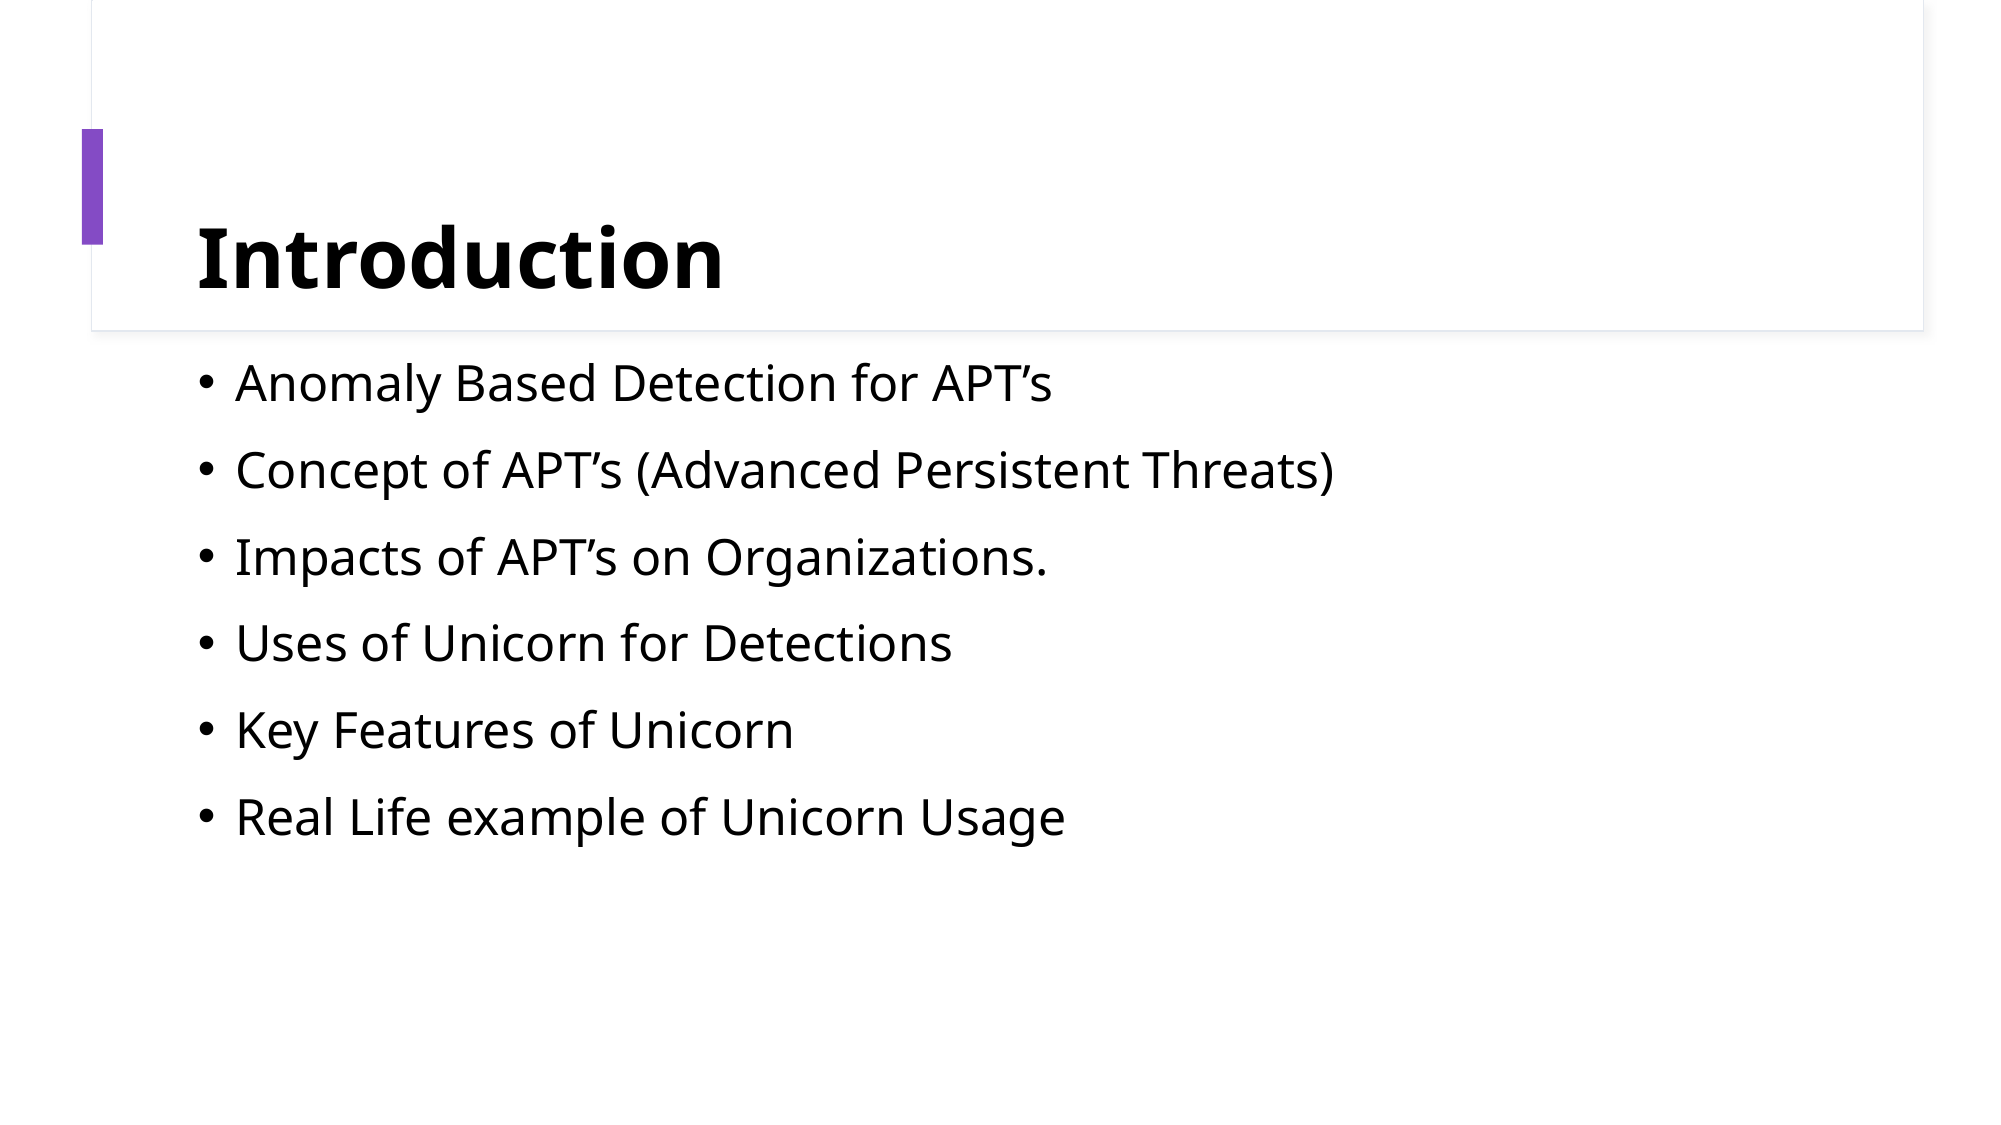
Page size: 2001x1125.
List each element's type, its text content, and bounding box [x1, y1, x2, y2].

title Introduction [183, 186, 1851, 337]
list Anomaly Based Detection for APT’s Concept of APT’s (Advanced Persistent Threats) Impacts of APT’s on Organizations. Uses of Unicorn for Detections Key Features of Unicorn Real Life example of Unicorn Usage [183, 337, 1851, 1013]
